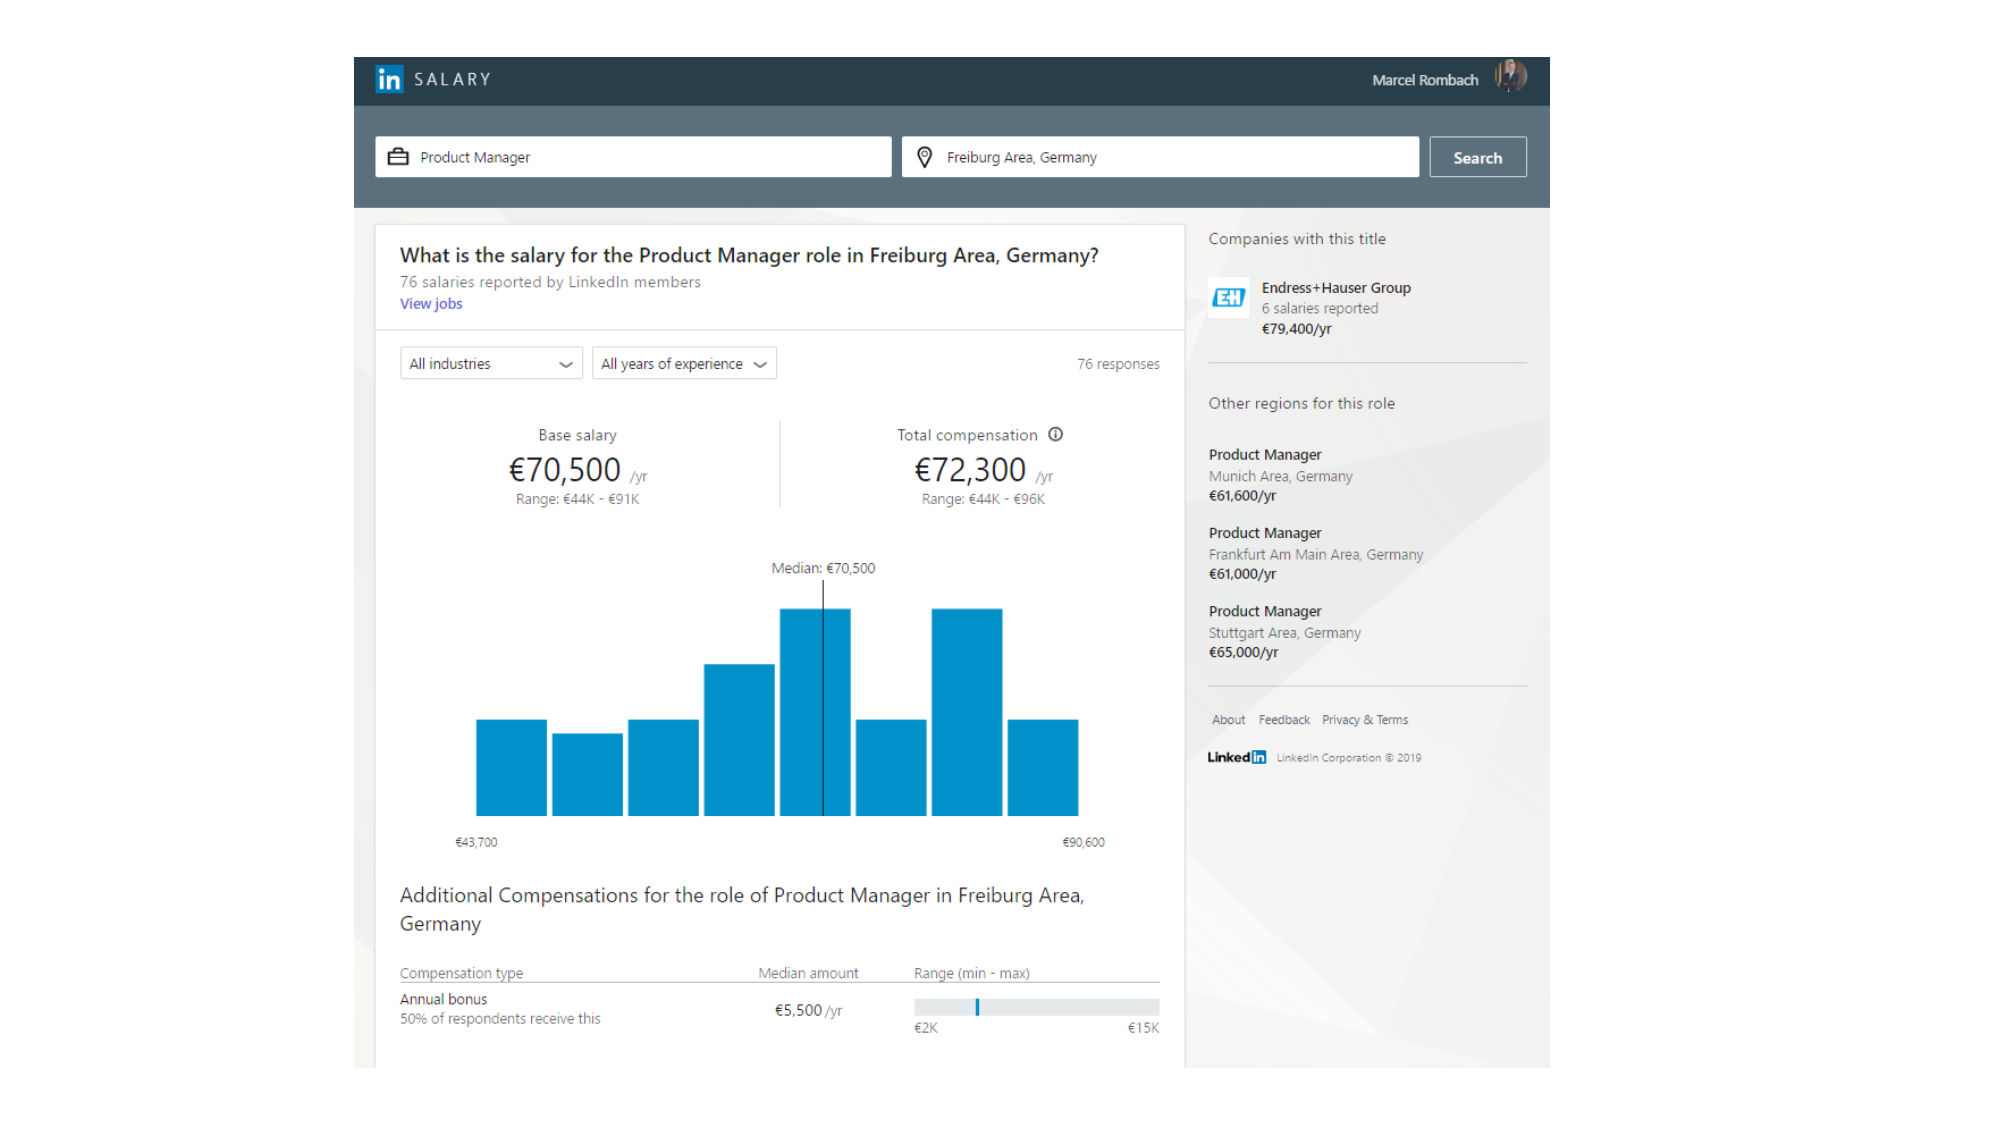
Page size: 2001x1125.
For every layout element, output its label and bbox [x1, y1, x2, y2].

picture [354, 57, 1550, 1068]
